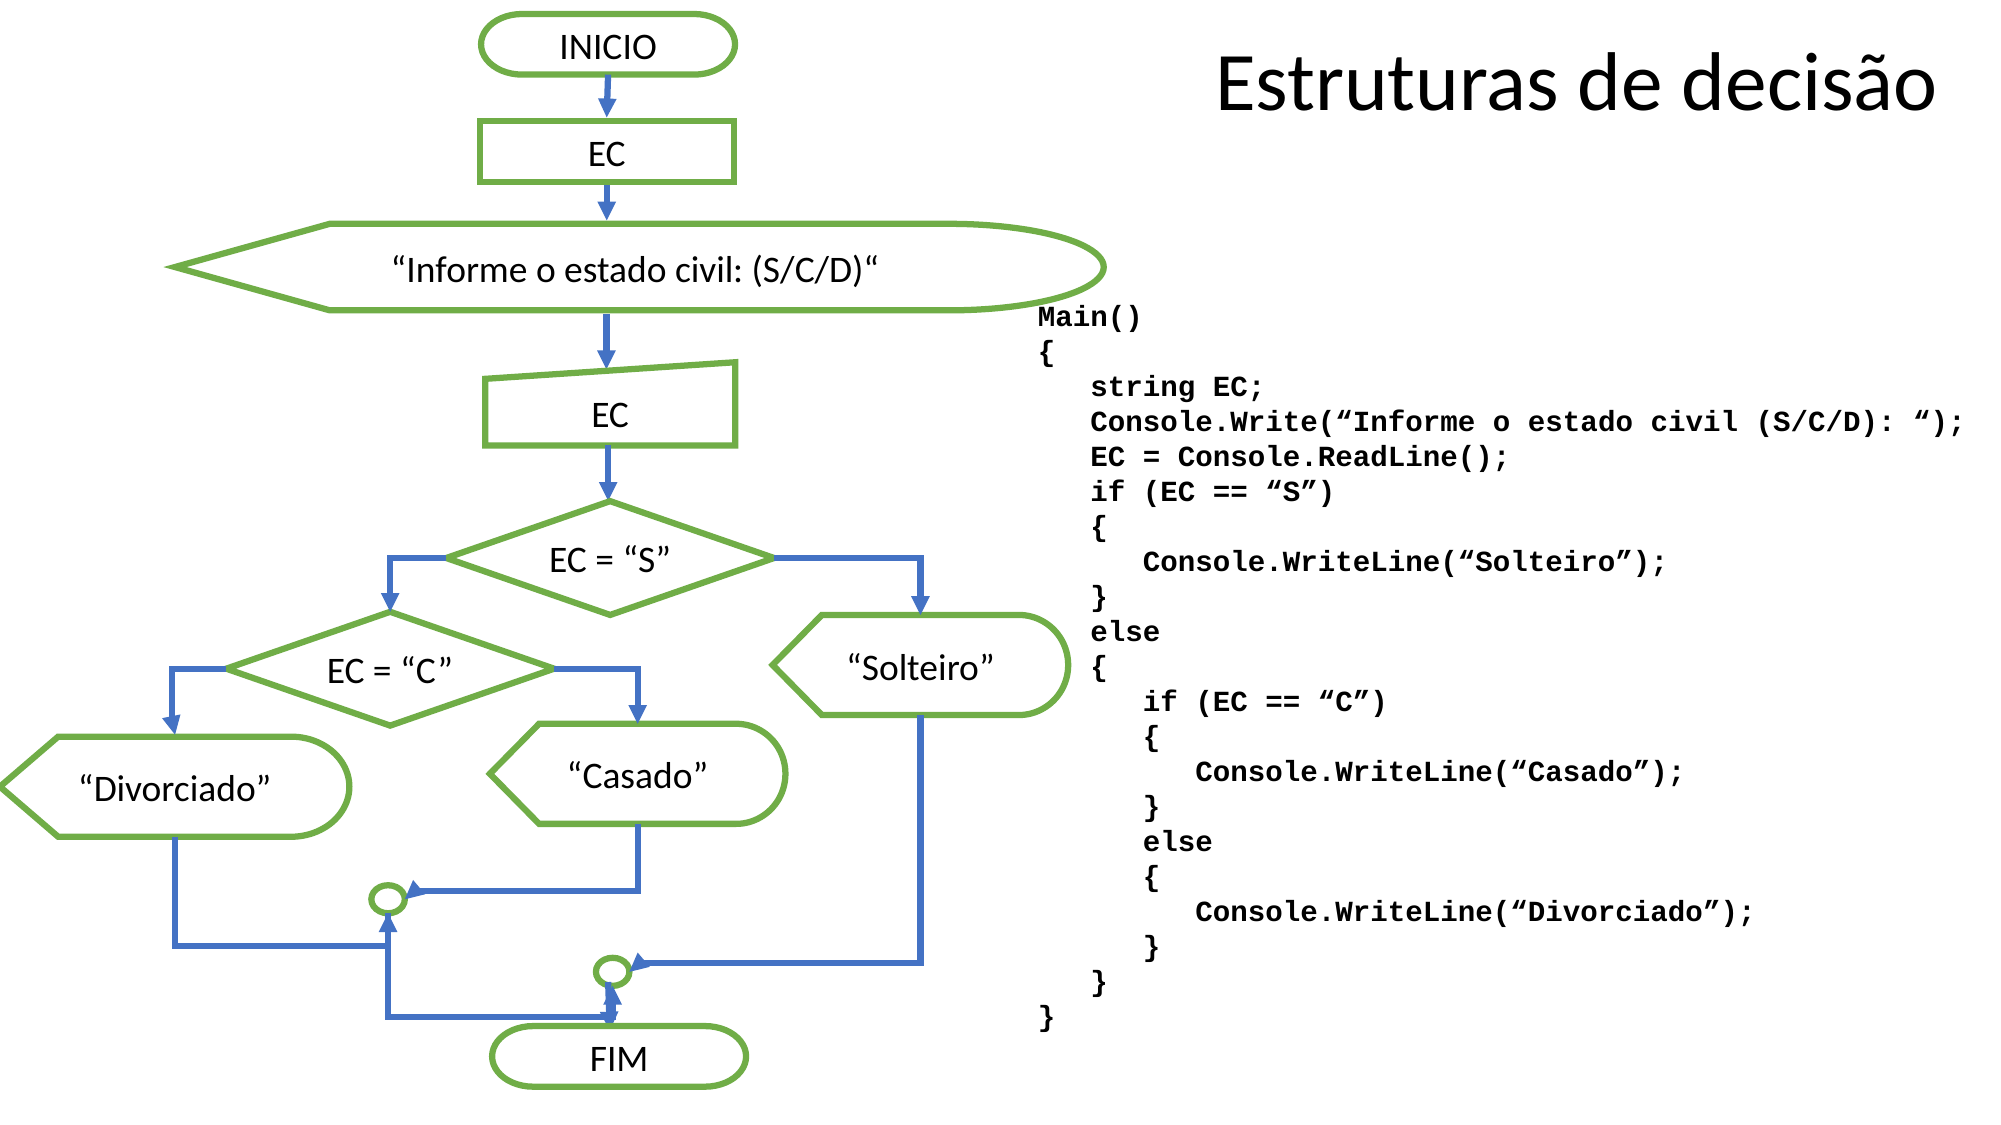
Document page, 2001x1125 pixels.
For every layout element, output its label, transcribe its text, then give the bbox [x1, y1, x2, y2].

text_box EC [479, 120, 735, 183]
text_box EC = “C” [226, 611, 554, 727]
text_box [646, 697, 904, 989]
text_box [241, 769, 305, 967]
text_box Estruturas de decisão [1200, 19, 1973, 234]
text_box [390, 557, 447, 612]
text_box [174, 668, 227, 735]
text_box “Casado” [516, 722, 646, 825]
text_box Main() { string EC; Console.Write(“Informe o estado civil (S/C/D): “); EC = Console.ReadLine(); if (EC == “S”) { Console.WriteLine(“Solteiro”); } else { if (EC == “C”) { Console.WriteLine(“Casado”); } else { Console.WriteLine(“Divorciado”); } } } [1023, 290, 2000, 1040]
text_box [483, 745, 559, 978]
text_box FIM [491, 1025, 748, 1088]
text_box [370, 884, 406, 915]
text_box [462, 838, 522, 1047]
text_box “Divorciado” [0, 735, 351, 838]
text_box “Solteiro” [771, 613, 1070, 717]
text_box EC [484, 361, 737, 447]
text_box “Informe o estado civil: (S/C/D)“ [171, 222, 1105, 312]
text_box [554, 668, 638, 724]
text_box INICIO [480, 12, 737, 76]
text_box [594, 956, 631, 987]
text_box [774, 557, 921, 615]
text_box EC = “S” [446, 500, 774, 617]
